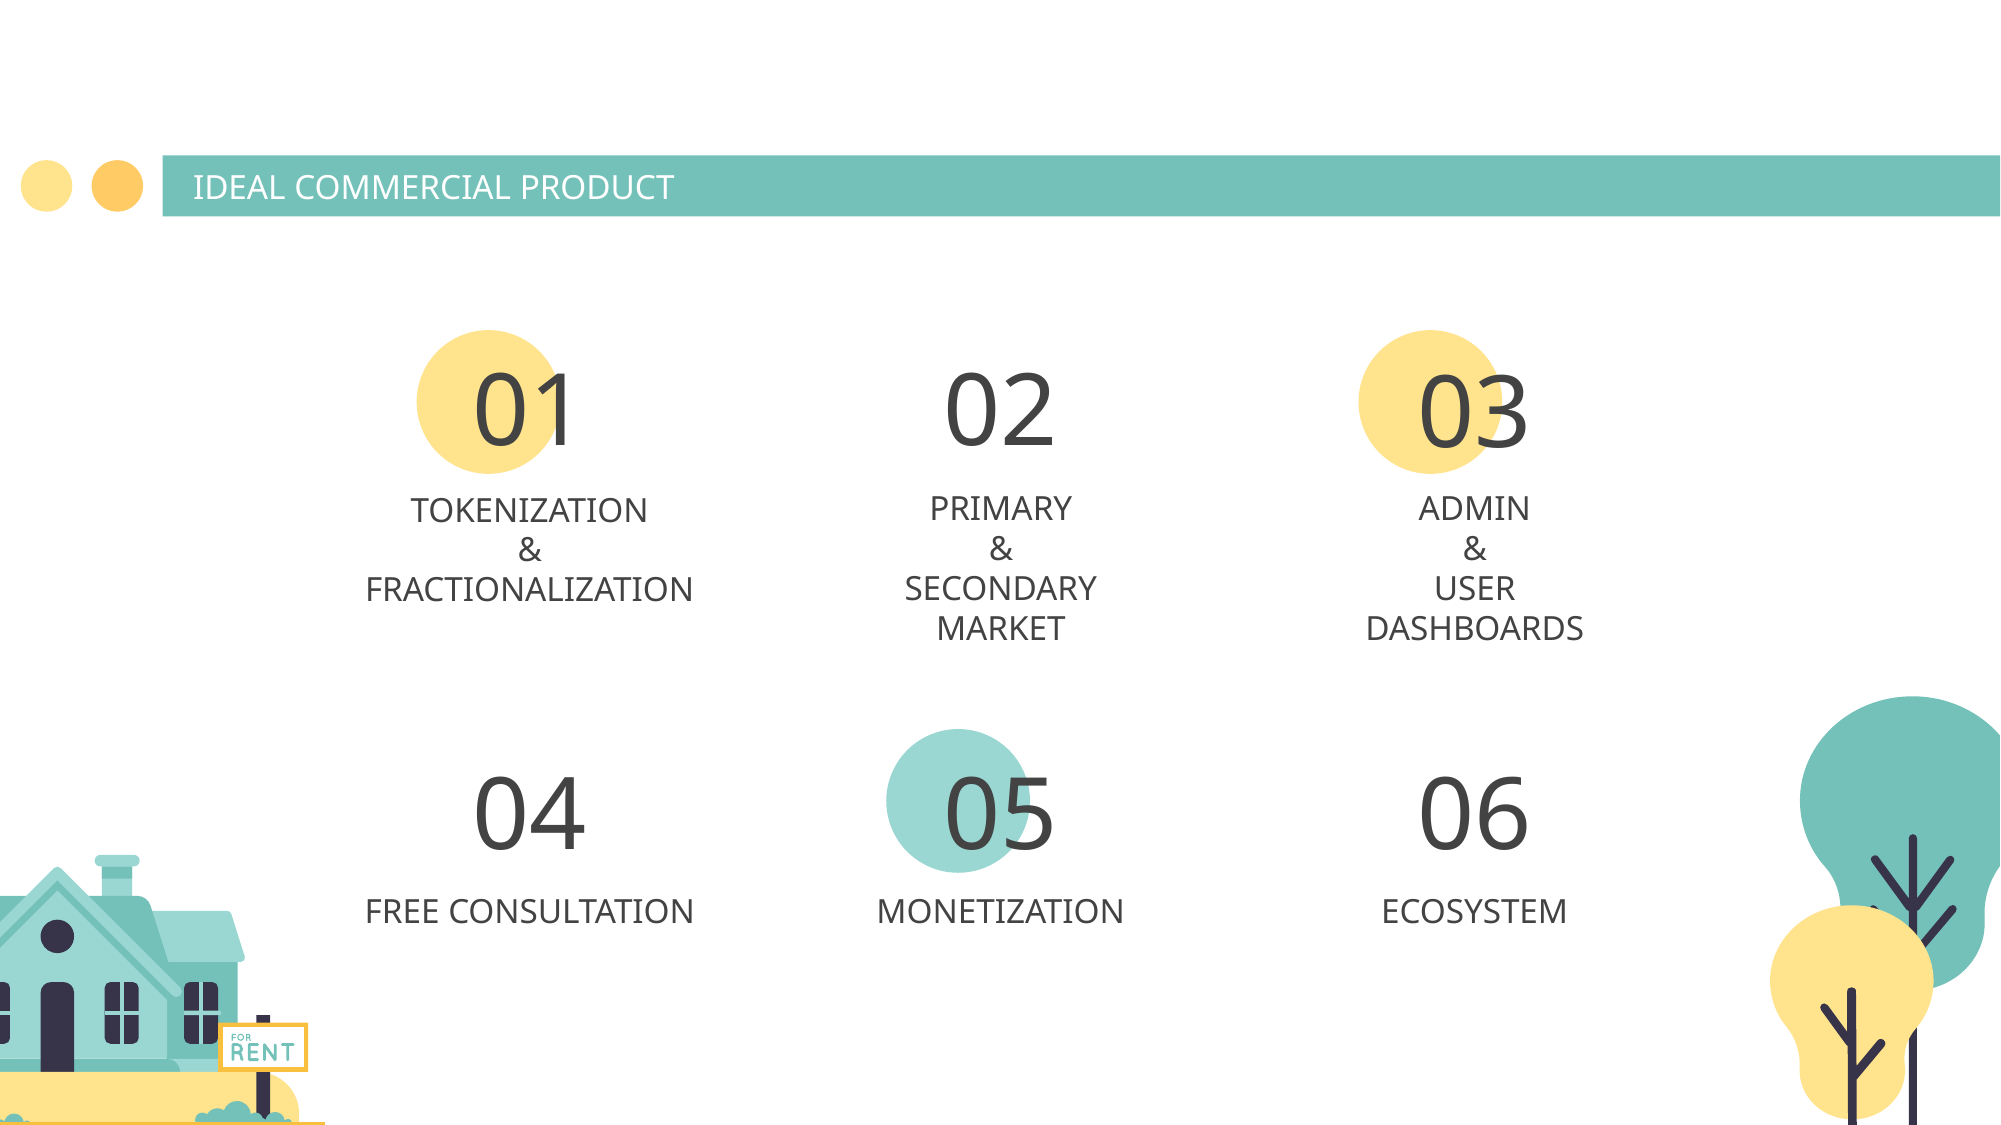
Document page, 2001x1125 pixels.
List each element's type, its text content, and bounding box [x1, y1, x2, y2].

text_box [1387, 330, 1473, 344]
title 02 [809, 342, 1193, 424]
title MONETIZATION [746, 823, 1255, 951]
title 01 [338, 342, 722, 424]
title FREE CONSULTATION [275, 823, 746, 951]
title 04 [338, 746, 722, 873]
title ECOSYSTEM [1255, 823, 1729, 951]
title 05 [809, 746, 1193, 823]
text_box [0, 854, 326, 1125]
title TOKENIZATION & FRACTIONALIZATION [268, 424, 746, 629]
text_box [448, 330, 529, 342]
title 06 [1283, 746, 1667, 823]
title ADMIN & USER DASHBOARDS [1220, 463, 1729, 668]
title IDEAL COMMERCIAL PRODUCT [173, 157, 1270, 227]
title 03 [1283, 344, 1667, 463]
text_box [1799, 696, 2000, 1125]
title PRIMARY & SECONDARY MARKET [746, 424, 1255, 667]
text_box [911, 729, 1005, 746]
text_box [1768, 904, 1934, 1125]
